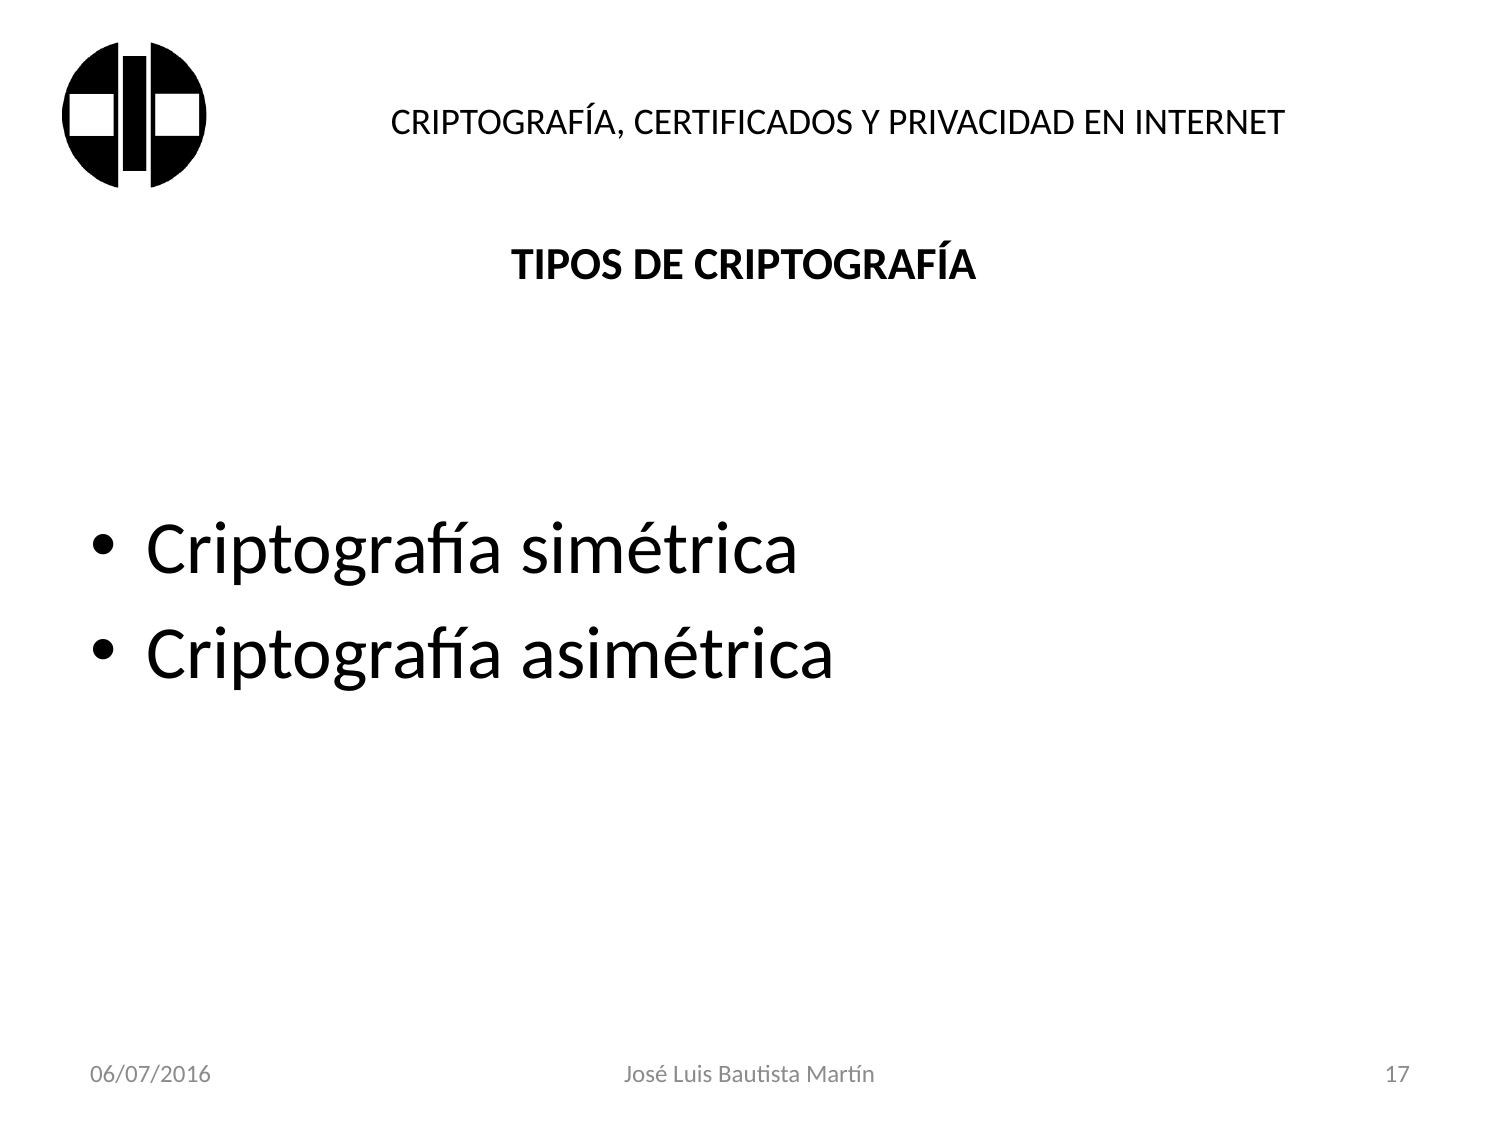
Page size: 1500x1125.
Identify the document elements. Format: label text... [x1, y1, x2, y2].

footer José Luis Bautista Martín [512, 1042, 988, 1103]
title Tipos de criptografía [29, 231, 1459, 291]
list Criptografía simétrica Criptografía asimétrica [75, 361, 1425, 988]
picture [61, 40, 207, 191]
slide_number 17 [1074, 1042, 1425, 1103]
text_box CRIPTOGRAFÍA, CERTIFICADOS Y PRIVACIDAD EN INTERNET [242, 89, 1435, 150]
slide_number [75, 1042, 425, 1103]
